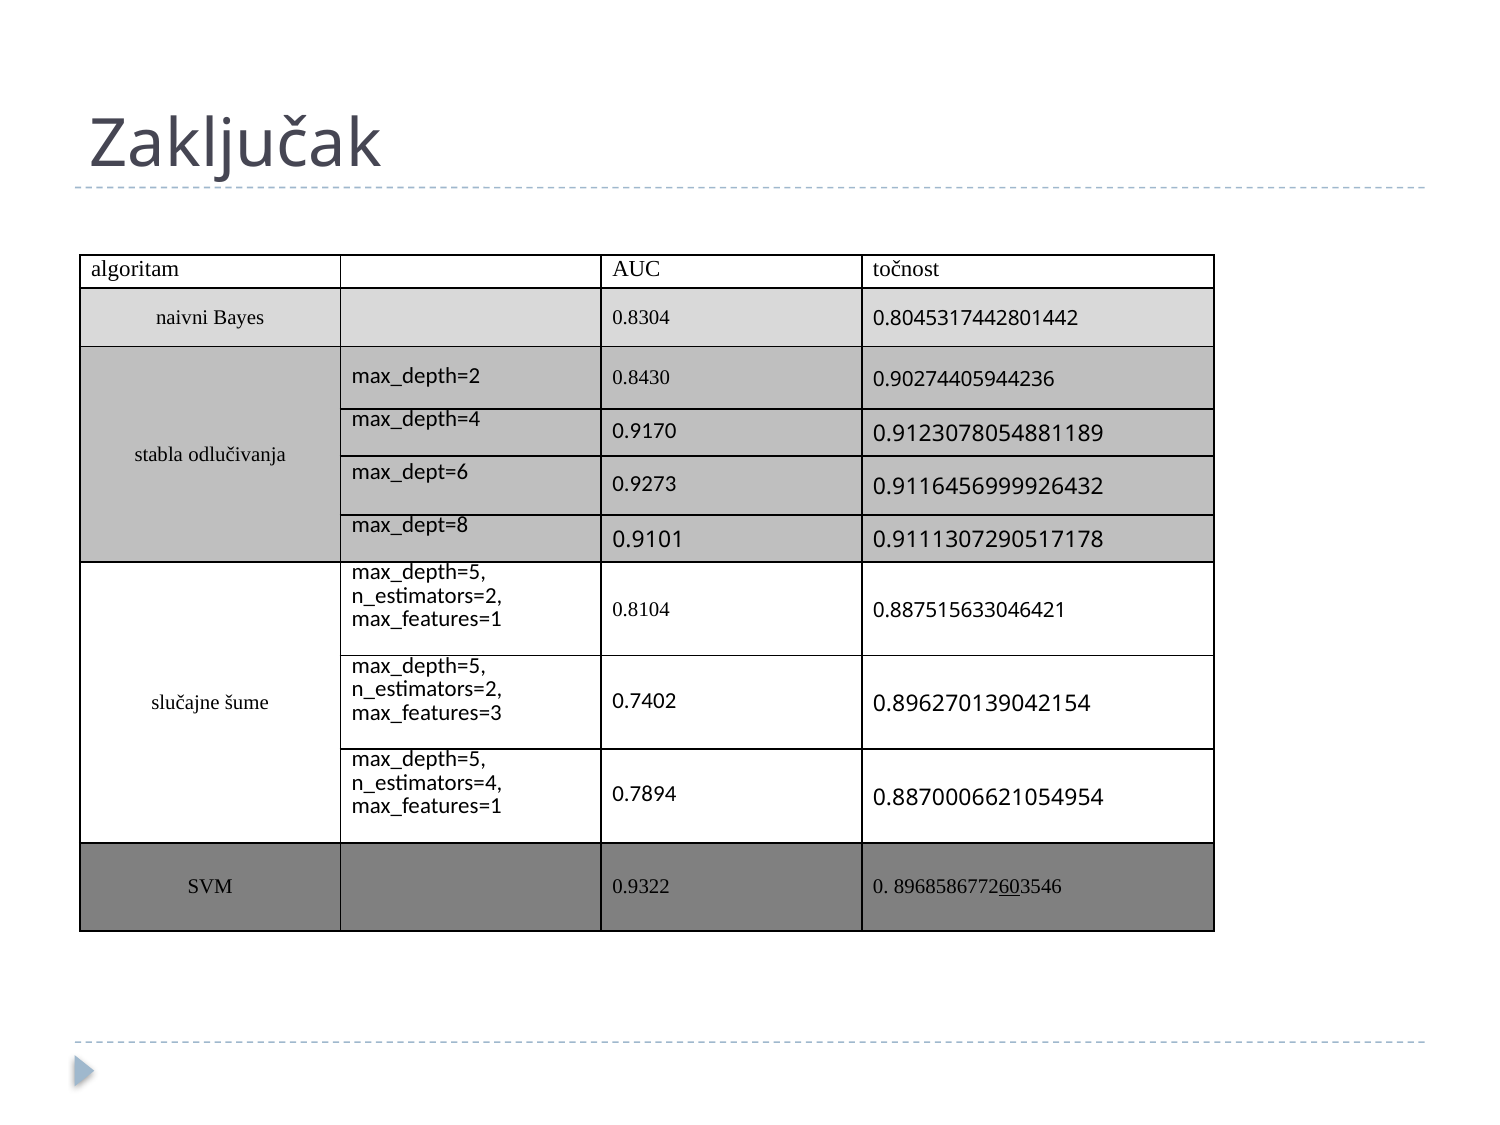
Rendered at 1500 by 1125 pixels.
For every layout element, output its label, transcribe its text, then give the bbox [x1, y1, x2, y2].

title Zaključak [75, 24, 1425, 188]
table_cell 0.8304 [602, 289, 861, 346]
table_cell [341, 289, 600, 346]
table_cell max_dept=6 [341, 457, 600, 514]
table_cell max_depth=5, n_estimators=2, max_features=3 [341, 656, 600, 748]
table_cell 0.9123078054881189 [863, 410, 1213, 455]
table_cell slučajne šume [81, 563, 340, 842]
table_cell 0.8045317442801442 [863, 289, 1213, 346]
table_cell 0.8430 [602, 347, 861, 408]
table_cell max_depth=5, n_estimators=2, max_features=1 [341, 563, 600, 655]
table_cell 0.8870006621054954 [863, 750, 1213, 842]
table_cell stabla odlučivanja [81, 347, 340, 561]
table_cell max_dept=8 [341, 516, 600, 561]
table_cell 0.9170 [602, 410, 861, 455]
table_cell 0.9101 [602, 516, 861, 561]
table_cell 0.9322 [602, 844, 861, 930]
table_header točnost [863, 256, 1213, 287]
table_header AUC [602, 256, 861, 287]
table_cell naivni Bayes [81, 289, 340, 346]
table_cell 0.9273 [602, 457, 861, 514]
table_cell 0.90274405944236 [863, 347, 1213, 408]
table_cell [341, 844, 600, 930]
table_cell 0.9111307290517178 [863, 516, 1213, 561]
table_header [341, 256, 600, 287]
table_cell 0.887515633046421 [863, 563, 1213, 655]
table_cell 0.896270139042154 [863, 656, 1213, 748]
table_cell 0. 8968586772603546 [863, 844, 1213, 930]
table_cell 0.9116456999926432 [863, 457, 1213, 514]
table_cell max_depth=5, n_estimators=4, max_features=1 [341, 750, 600, 842]
table_cell 0.7402 [602, 656, 861, 748]
table_cell SVM [81, 844, 340, 930]
table_cell max_depth=2 [341, 347, 600, 408]
table_cell 0.7894 [602, 750, 861, 842]
table_cell 0.8104 [602, 563, 861, 655]
table_cell max_depth=4 [341, 410, 600, 455]
table_header algoritam [81, 256, 340, 287]
